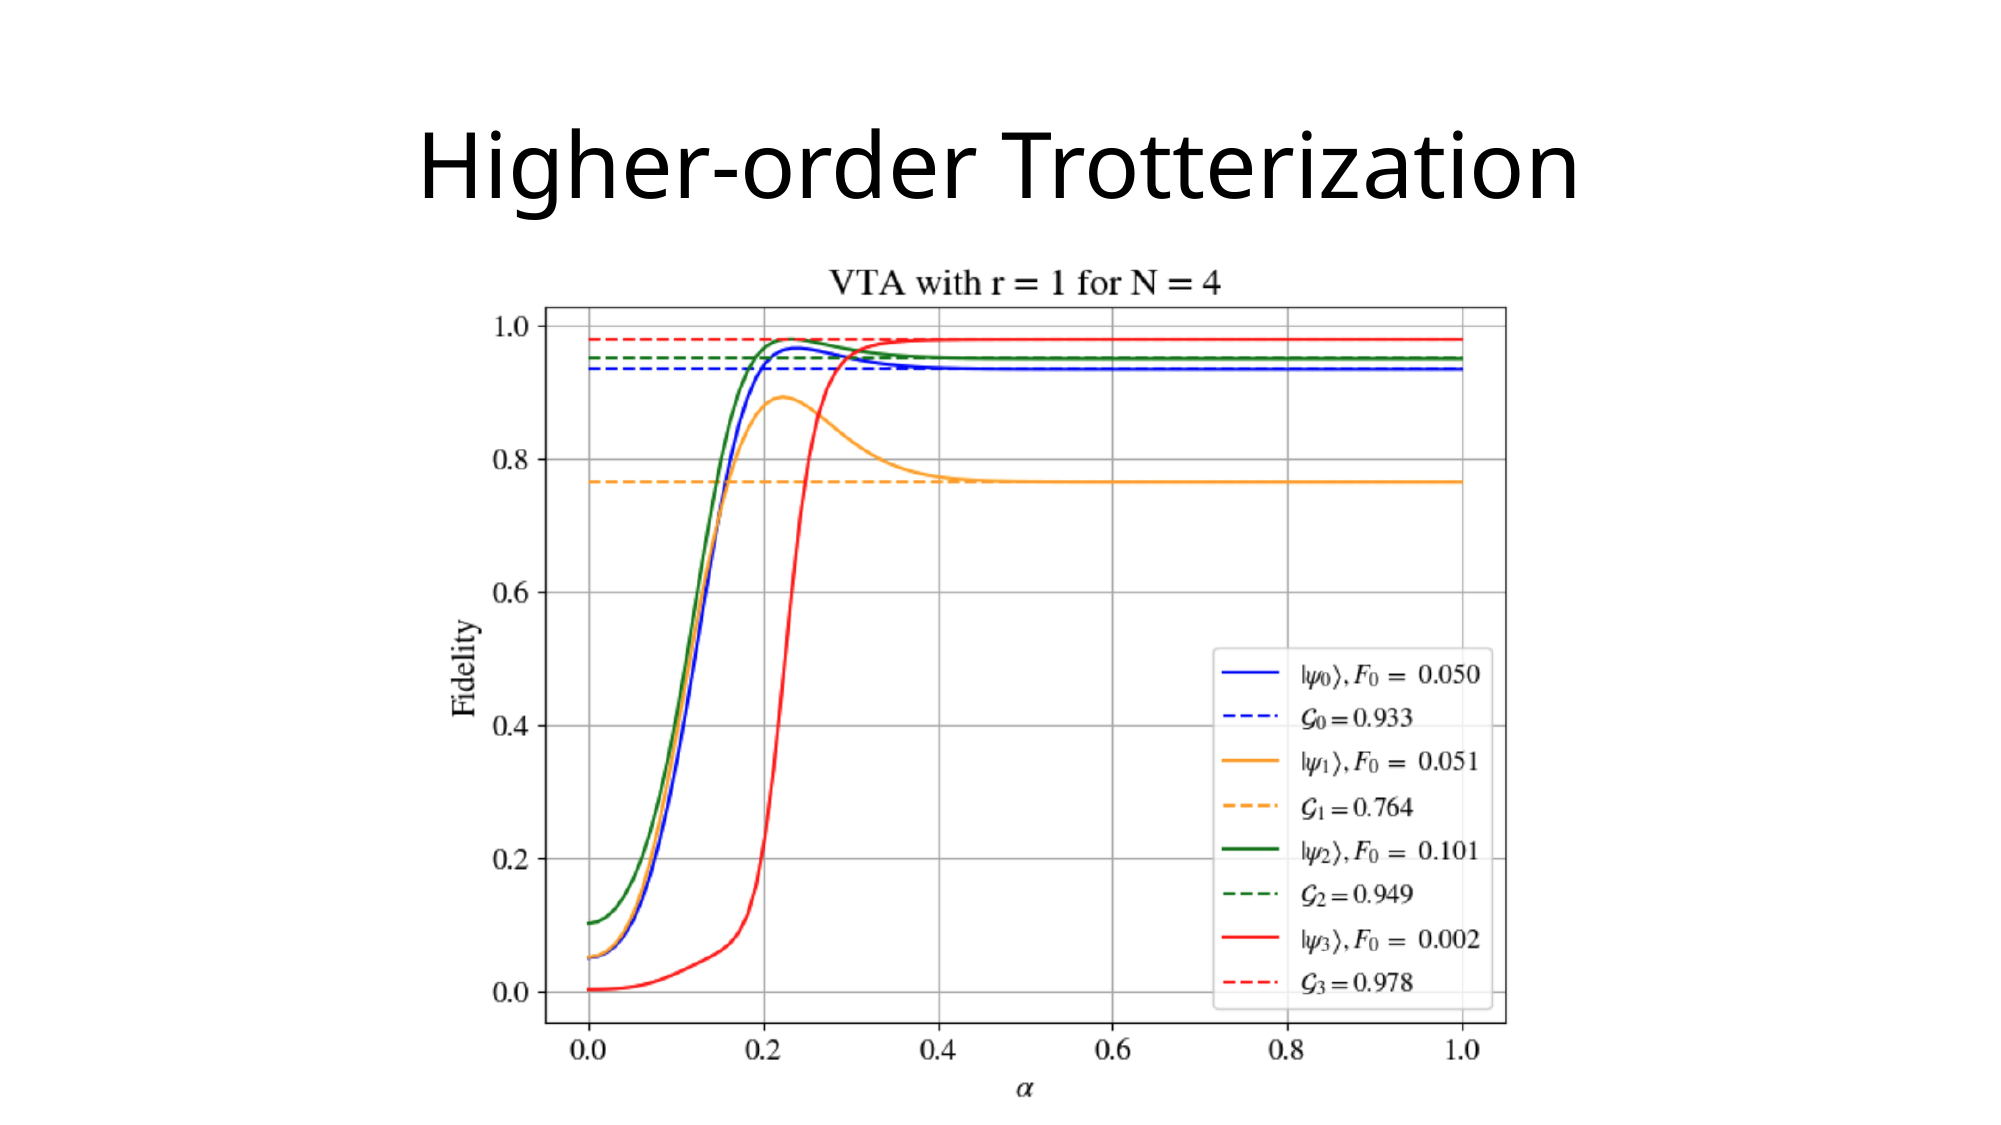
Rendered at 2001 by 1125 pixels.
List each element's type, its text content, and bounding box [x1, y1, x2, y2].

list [445, 258, 1555, 1105]
title Higher-order Trotterization [137, 59, 1863, 278]
